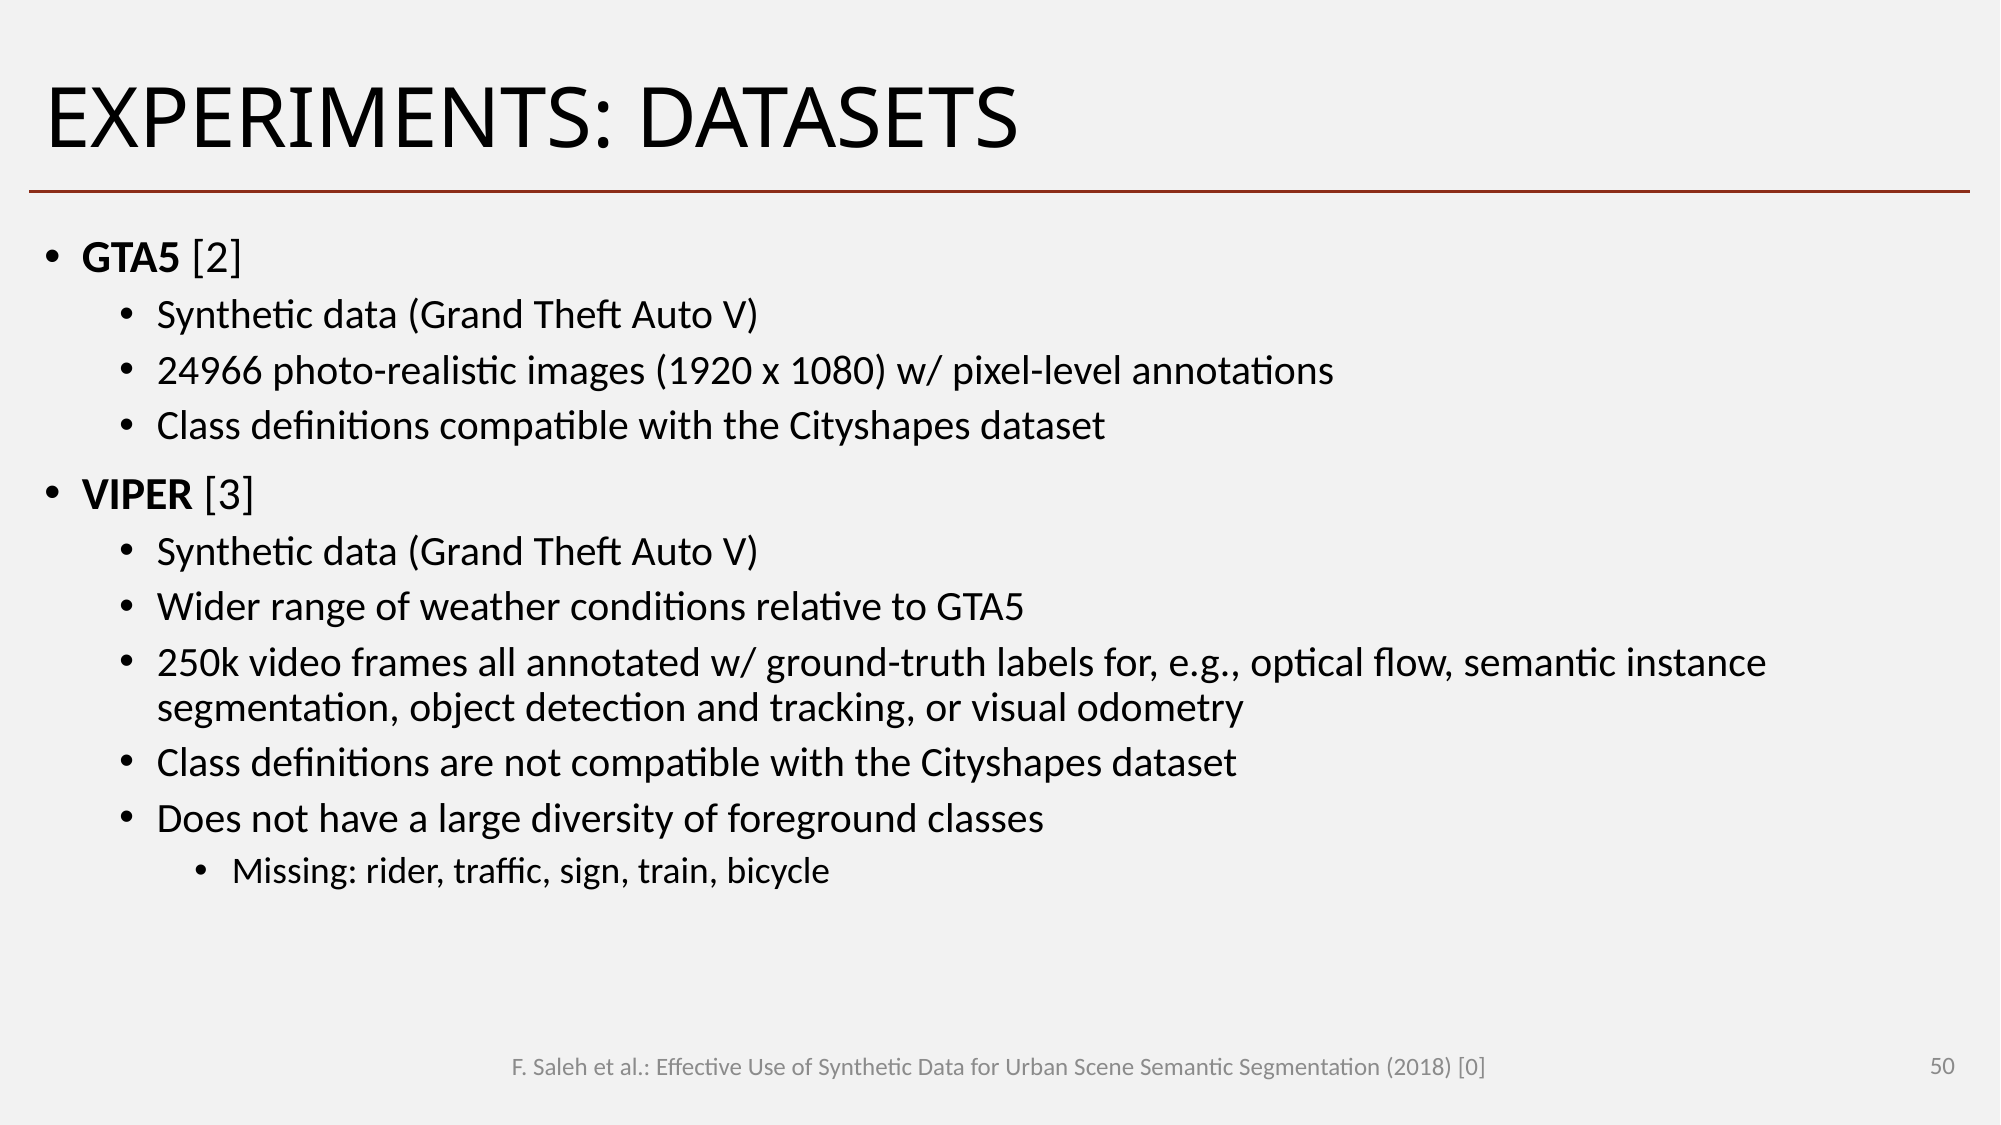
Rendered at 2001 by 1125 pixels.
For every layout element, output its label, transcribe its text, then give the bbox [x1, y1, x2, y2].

footer F. Saleh et al.: Effective Use of Synthetic Data for Urban Scene Semantic Segmentation (2018) [0] [276, 1036, 1724, 1096]
title Experiments: Datasets [29, 29, 1971, 178]
slide_number 50 [1734, 1034, 1971, 1095]
list GTA5 [2] Synthetic data (Grand Theft Auto V) 24966 photo-realistic images (1920 x 1080) w/ pixel-level annotations Class definitions compatible with the Cityshapes dataset VIPER [3] Synthetic data (Grand Theft Auto V) Wider range of weather conditions relative to GTA5 250k video frames all annotated w/ ground-truth labels for, e.g., optical flow, semantic instance segmentation, object detection and tracking, or visual odometry Class definitions are not compatible with the Cityshapes dataset Does not have a large diversity of foreground classes Missing: rider, traffic, sign, train, bicycle [29, 206, 1971, 1007]
